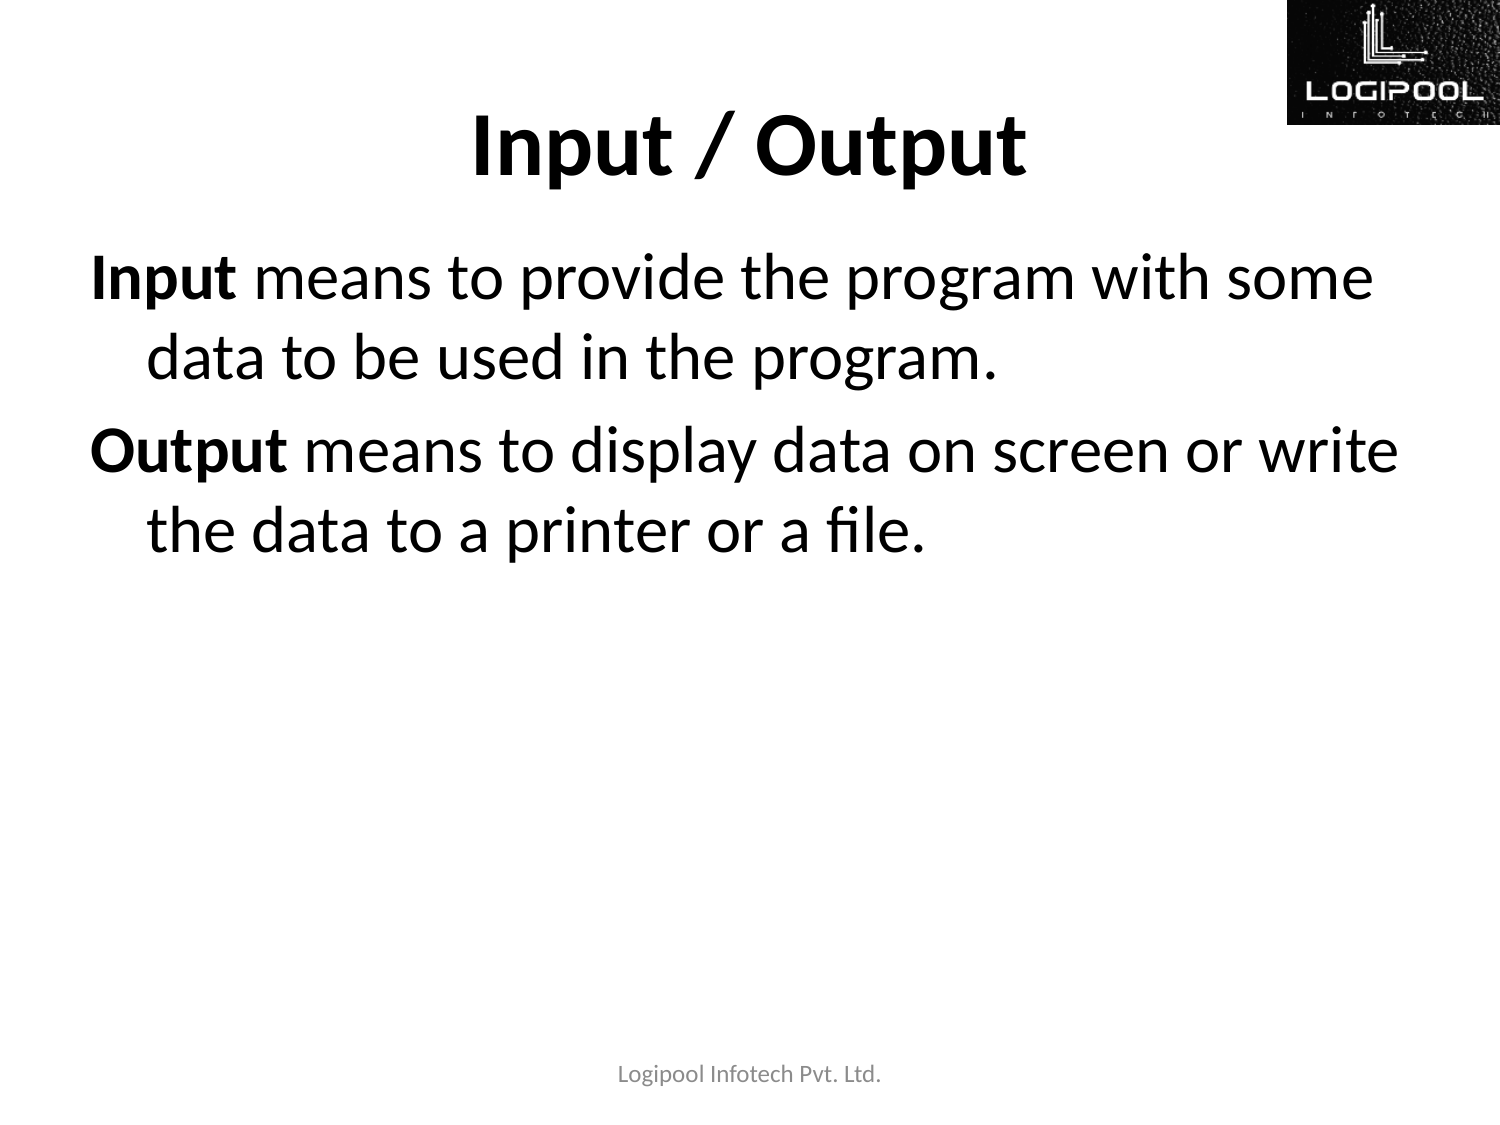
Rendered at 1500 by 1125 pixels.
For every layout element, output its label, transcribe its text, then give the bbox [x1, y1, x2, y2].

list Input means to provide the program with some data to be used in the program. Output means to display data on screen or write the data to a printer or a file. [75, 224, 1425, 1005]
title Input / Output [75, 45, 1425, 224]
footer Logipool Infotech Pvt. Ltd. [512, 1042, 988, 1103]
picture [1287, 0, 1500, 126]
